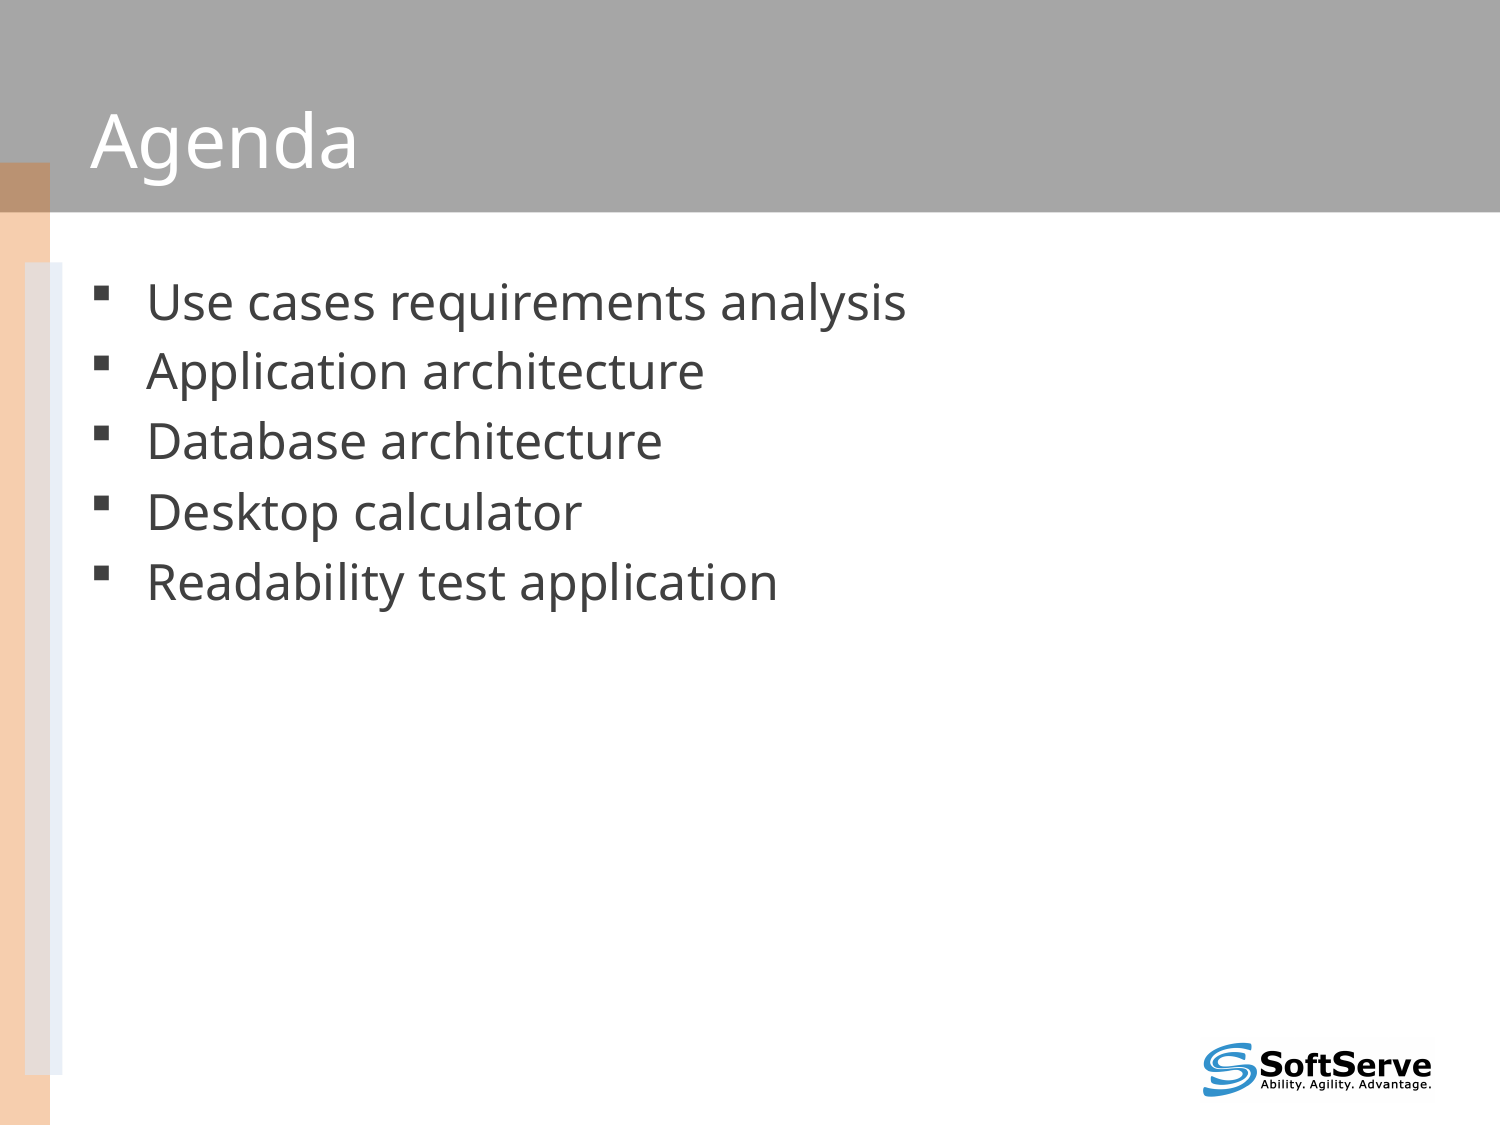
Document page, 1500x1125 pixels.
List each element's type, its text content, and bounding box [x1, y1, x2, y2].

list Use cases requirements analysis Application architecture Database architecture Desktop calculator Readability test application [75, 262, 1425, 1005]
title Agenda [75, 45, 1425, 233]
picture [1200, 1037, 1435, 1103]
